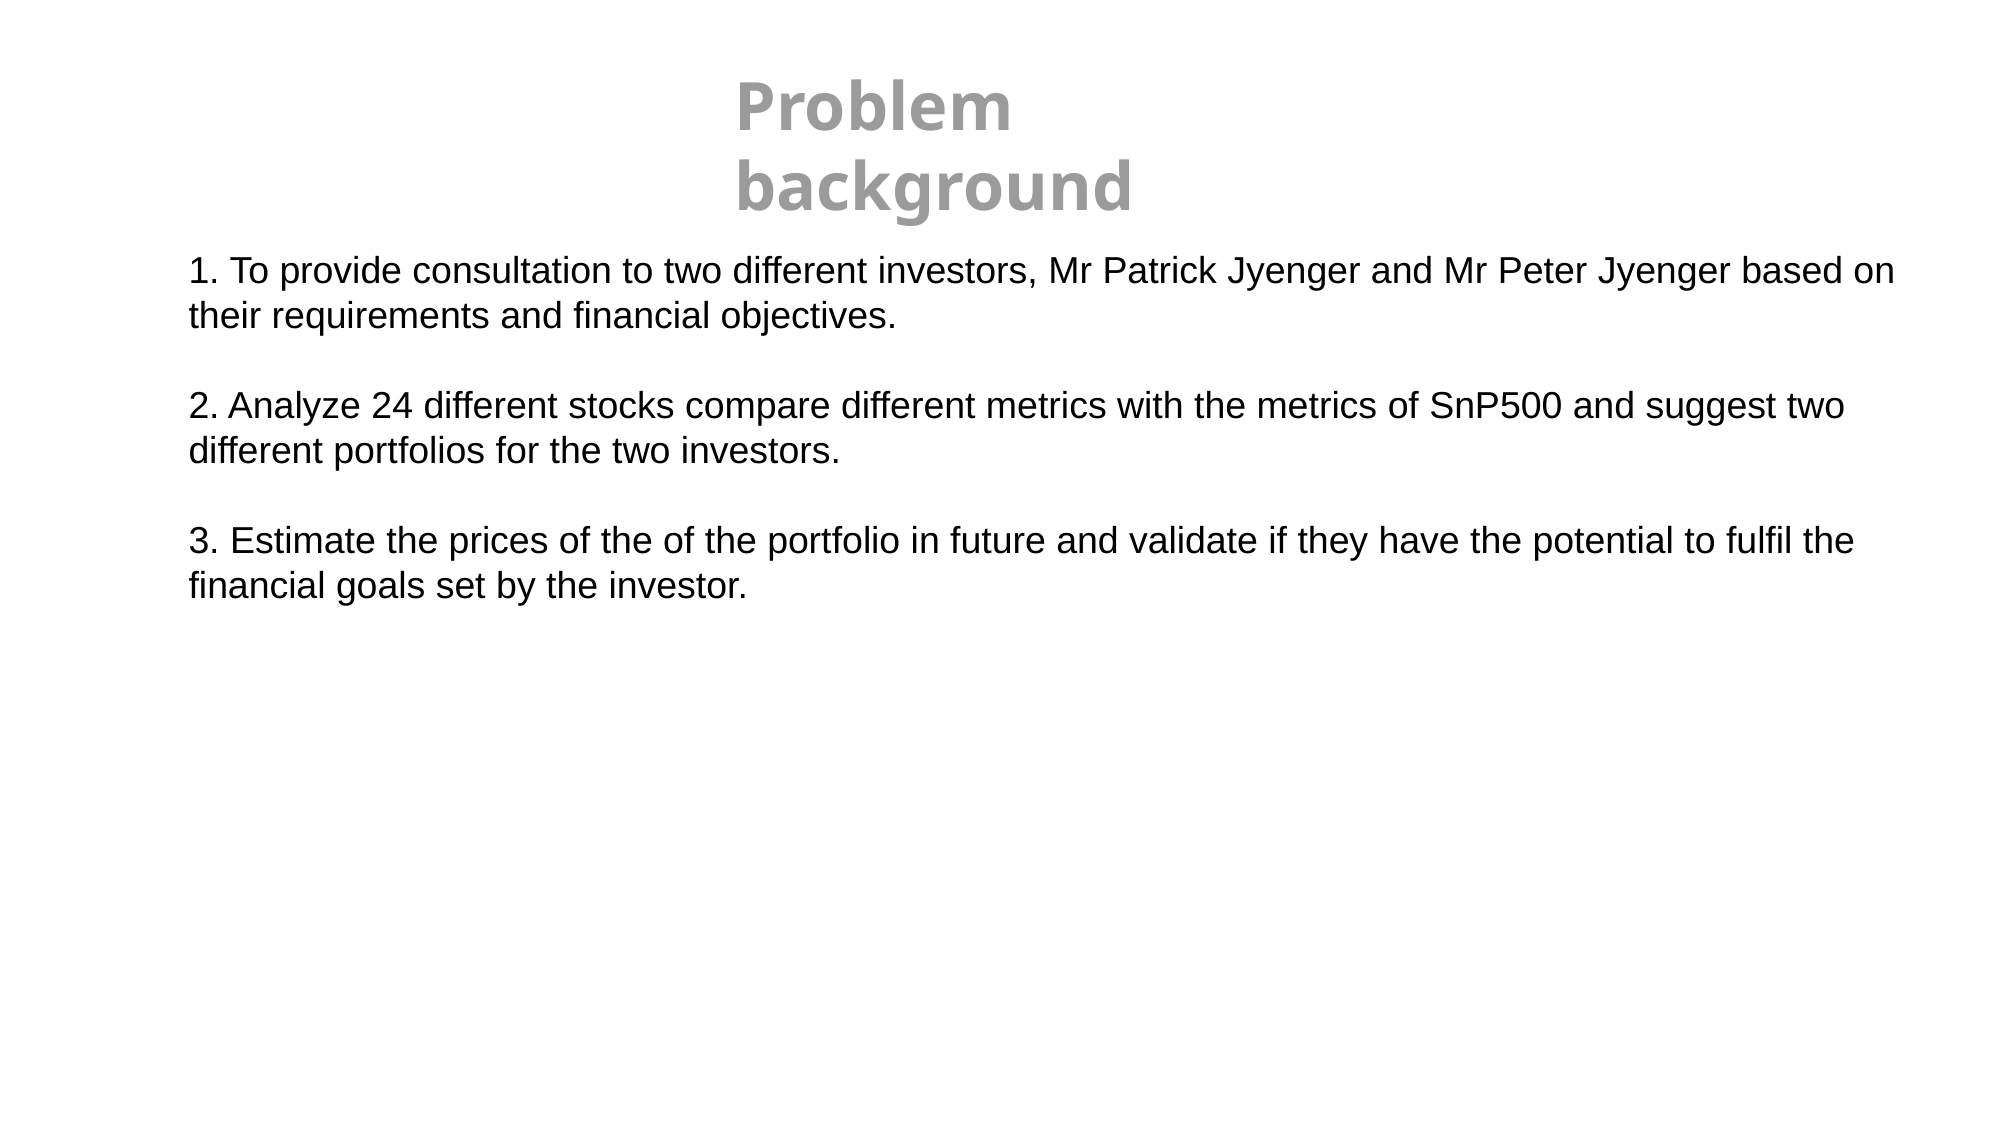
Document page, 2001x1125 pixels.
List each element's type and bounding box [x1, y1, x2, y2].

text_box [173, 77, 1922, 946]
